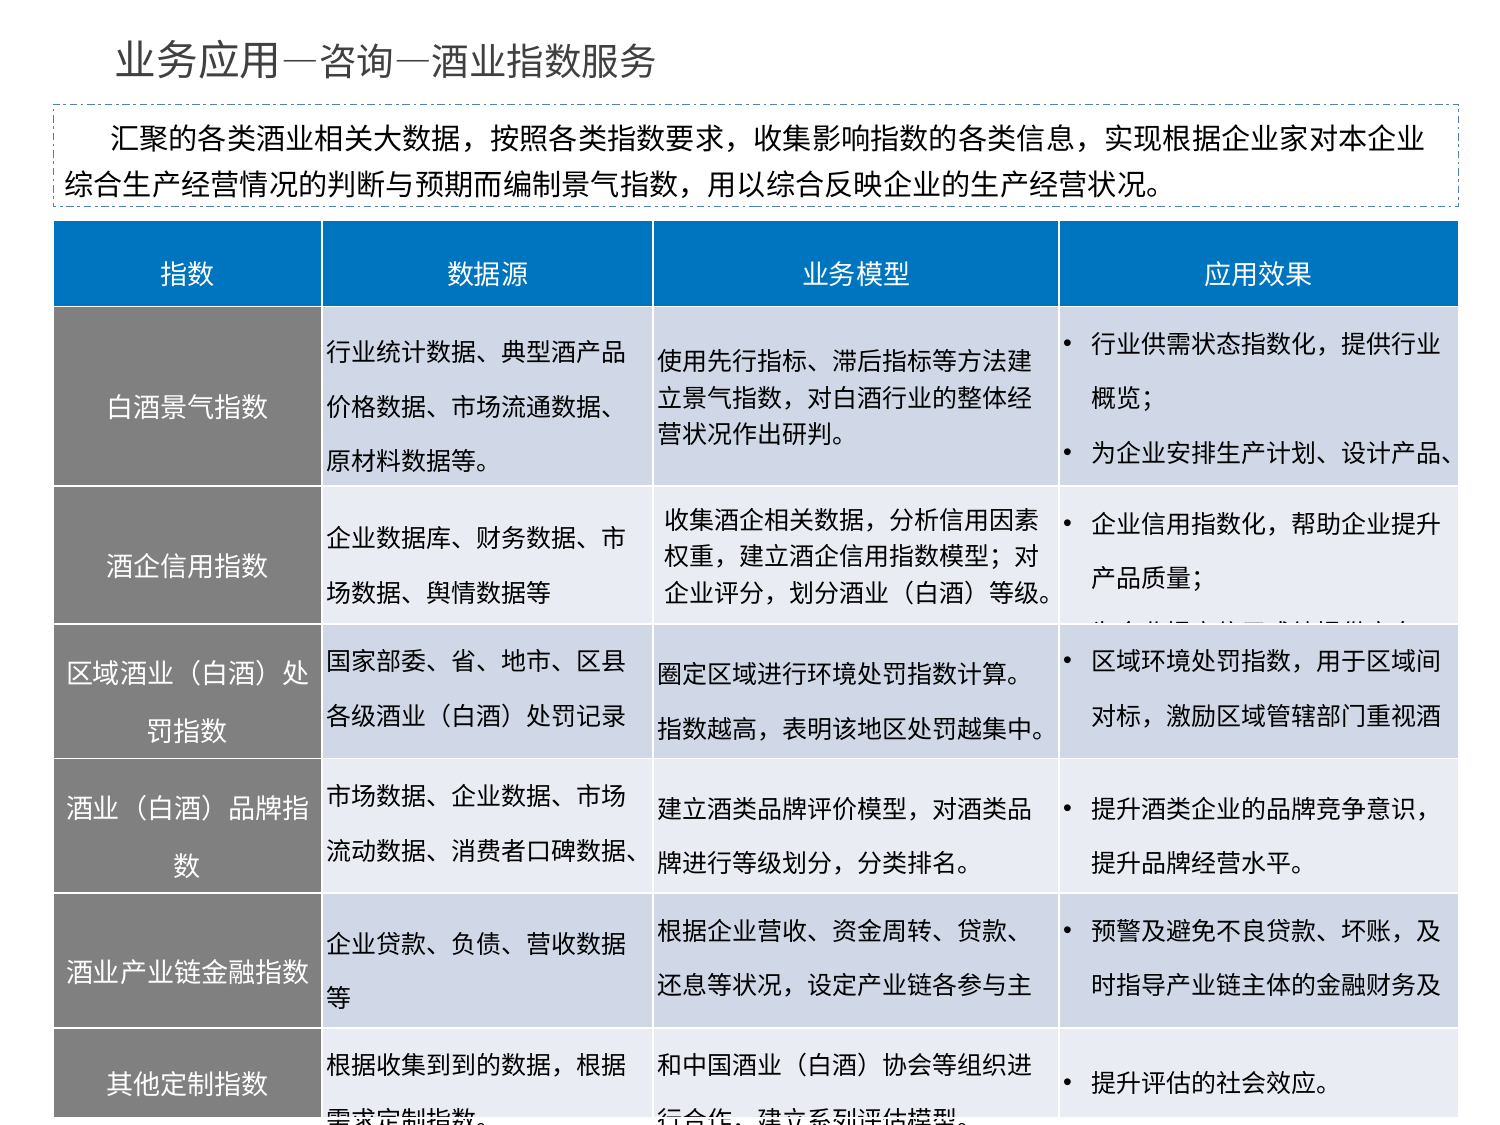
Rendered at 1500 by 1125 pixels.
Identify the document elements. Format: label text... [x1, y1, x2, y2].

table_cell 酒业产业链金融指数 [54, 894, 321, 1027]
table_cell 酒业（白酒）品牌指数 [54, 759, 321, 892]
table_cell 区域酒业（白酒）处罚指数 [54, 625, 321, 758]
table_cell 国家部委、省、地市、区县各级酒业（白酒）处罚记录数据。 [323, 625, 652, 758]
table_cell 企业信用指数化，帮助企业提升产品质量； 为企业提高信用成绩提供方向。 [1060, 487, 1458, 623]
table_cell 提升酒类企业的品牌竞争意识，提升品牌经营水平。 [1060, 759, 1458, 892]
table_cell 酒企信用指数 [54, 487, 321, 623]
text_box 汇聚的各类酒业相关大数据，按照各类指数要求，收集影响指数的各类信息，实现根据企业家对本企业综合生产经营情况的判断与预期而编制景气指数，用以综合反映企业的生产经营状况。 [53, 104, 1459, 207]
table_cell 区域环境处罚指数，用于区域间对标，激励区域管辖部门重视酒业生产经营合规性 。 [1060, 625, 1458, 758]
table_cell 和中国酒业（白酒）协会等组织进行合作，建立系列评估模型。 [654, 1029, 1058, 1117]
table_cell 其他定制指数 [54, 1029, 321, 1117]
table_cell 根据企业营收、资金周转、贷款、还息等状况，设定产业链各参与主体金融指数 [654, 894, 1058, 1027]
table_header 应用效果 [1060, 221, 1458, 306]
table_cell 根据收集到到的数据，根据需求定制指数。 [323, 1029, 652, 1117]
table_cell 行业供需状态指数化，提供行业概览； 为企业安排生产计划、设计产品、营销方案等提供方向。 [1060, 307, 1458, 485]
table_cell 市场数据、企业数据、市场流动数据、消费者口碑数据、互联网舆情数据等。 [323, 759, 652, 892]
table_cell 白酒景气指数 [54, 307, 321, 485]
text_box 业务应用—咨询—酒业指数服务 [101, 26, 963, 91]
table_cell 行业统计数据、典型酒产品价格数据、市场流通数据、原材料数据等。 [323, 307, 652, 485]
table_header 数据源 [323, 221, 652, 306]
table_cell 建立酒类品牌评价模型，对酒类品牌进行等级划分，分类排名。 [654, 759, 1058, 892]
table_cell 提升评估的社会效应。 [1060, 1029, 1458, 1117]
table_cell 预警及避免不良贷款、坏账，及时指导产业链主体的金融财务及资金规划 [1060, 894, 1458, 1027]
table_cell 企业贷款、负债、营收数据等 [323, 894, 652, 1027]
table_header 业务模型 [654, 221, 1058, 306]
table_cell 收集酒企相关数据，分析信用因素权重，建立酒企信用指数模型；对企业评分，划分酒业（白酒）等级。 [654, 487, 1058, 623]
table_cell 圈定区域进行环境处罚指数计算。指数越高，表明该地区处罚越集中。 [654, 625, 1058, 758]
table_header 指数 [54, 221, 321, 306]
table_cell 企业数据库、财务数据、市场数据、舆情数据等 [323, 487, 652, 623]
table_cell 使用先行指标、滞后指标等方法建立景气指数，对白酒行业的整体经营状况作出研判。 [654, 307, 1058, 485]
